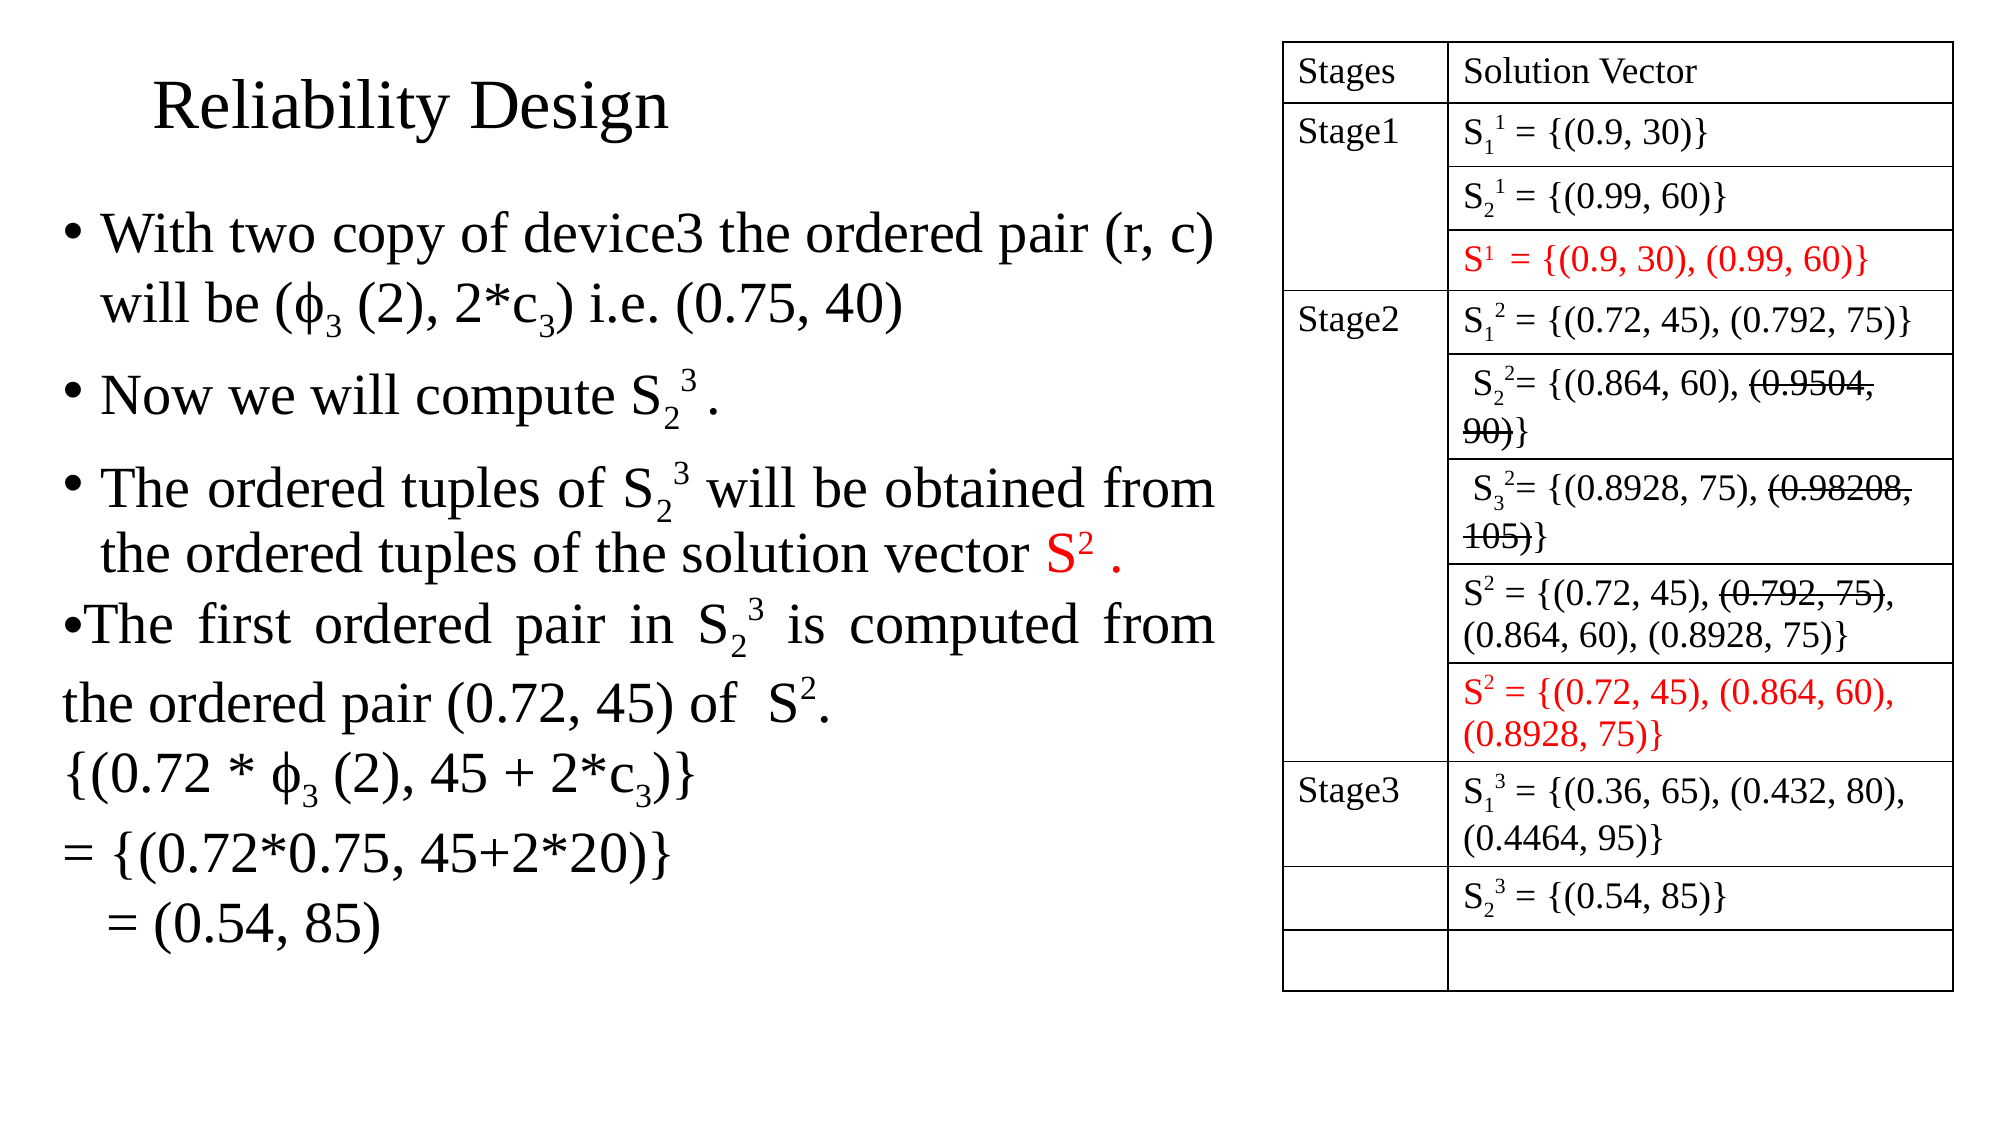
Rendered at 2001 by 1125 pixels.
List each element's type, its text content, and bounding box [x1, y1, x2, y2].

table_cell S11 = {(0.9, 30)} [1449, 104, 1952, 166]
table_cell S12 = {(0.72, 45), (0.792, 75)} [1449, 291, 1952, 353]
table_cell S13 = {(0.36, 65), (0.432, 80), (0.4464, 95)} [1449, 762, 1952, 866]
table_cell S23 = {(0.54, 85)} [1449, 867, 1952, 929]
table_cell S1 = {(0.9, 30), (0.99, 60)} [1449, 231, 1952, 290]
text_box With two copy of device3 the ordered pair (r, c) will be (ϕ3 (2), 2*c3) i.e. (0.75, 40) Now we will compute S23 . The ordered tuples of S23 will be obtained from the ordered tuples of the solution vector S2 . The first ordered pair in S23 is computed from the ordered pair (0.72, 45) of S2. {(0.72 * ϕ3 (2), 45 + 2*c3)} = {(0.72*0.75, 45+2*20)} = (0.54, 85) [48, 194, 1231, 962]
table_cell S21 = {(0.99, 60)} [1449, 167, 1952, 229]
table_cell S22= {(0.864, 60), (0.9504, 90)} [1449, 355, 1952, 458]
table_cell Stage1 [1284, 104, 1447, 290]
table_cell [1284, 931, 1447, 990]
table_cell Stage3 [1284, 762, 1447, 866]
table_cell [1284, 867, 1447, 929]
table_cell S32= {(0.8928, 75), (0.98208, 105)} [1449, 460, 1952, 563]
title Reliability Design [137, 110, 1026, 152]
table_header Solution Vector [1449, 43, 1952, 102]
table_cell [1449, 931, 1952, 990]
table_cell S2 = {(0.72, 45), (0.792, 75), (0.864, 60), (0.8928, 75)} [1449, 565, 1952, 662]
table_cell Stage2 [1284, 291, 1447, 761]
table_header Stages [1284, 43, 1447, 102]
title Reliability Design [137, 75, 1026, 109]
table_cell S2 = {(0.72, 45), (0.864, 60), (0.8928, 75)} [1449, 664, 1952, 761]
text_box [0, 0, 2000, 75]
